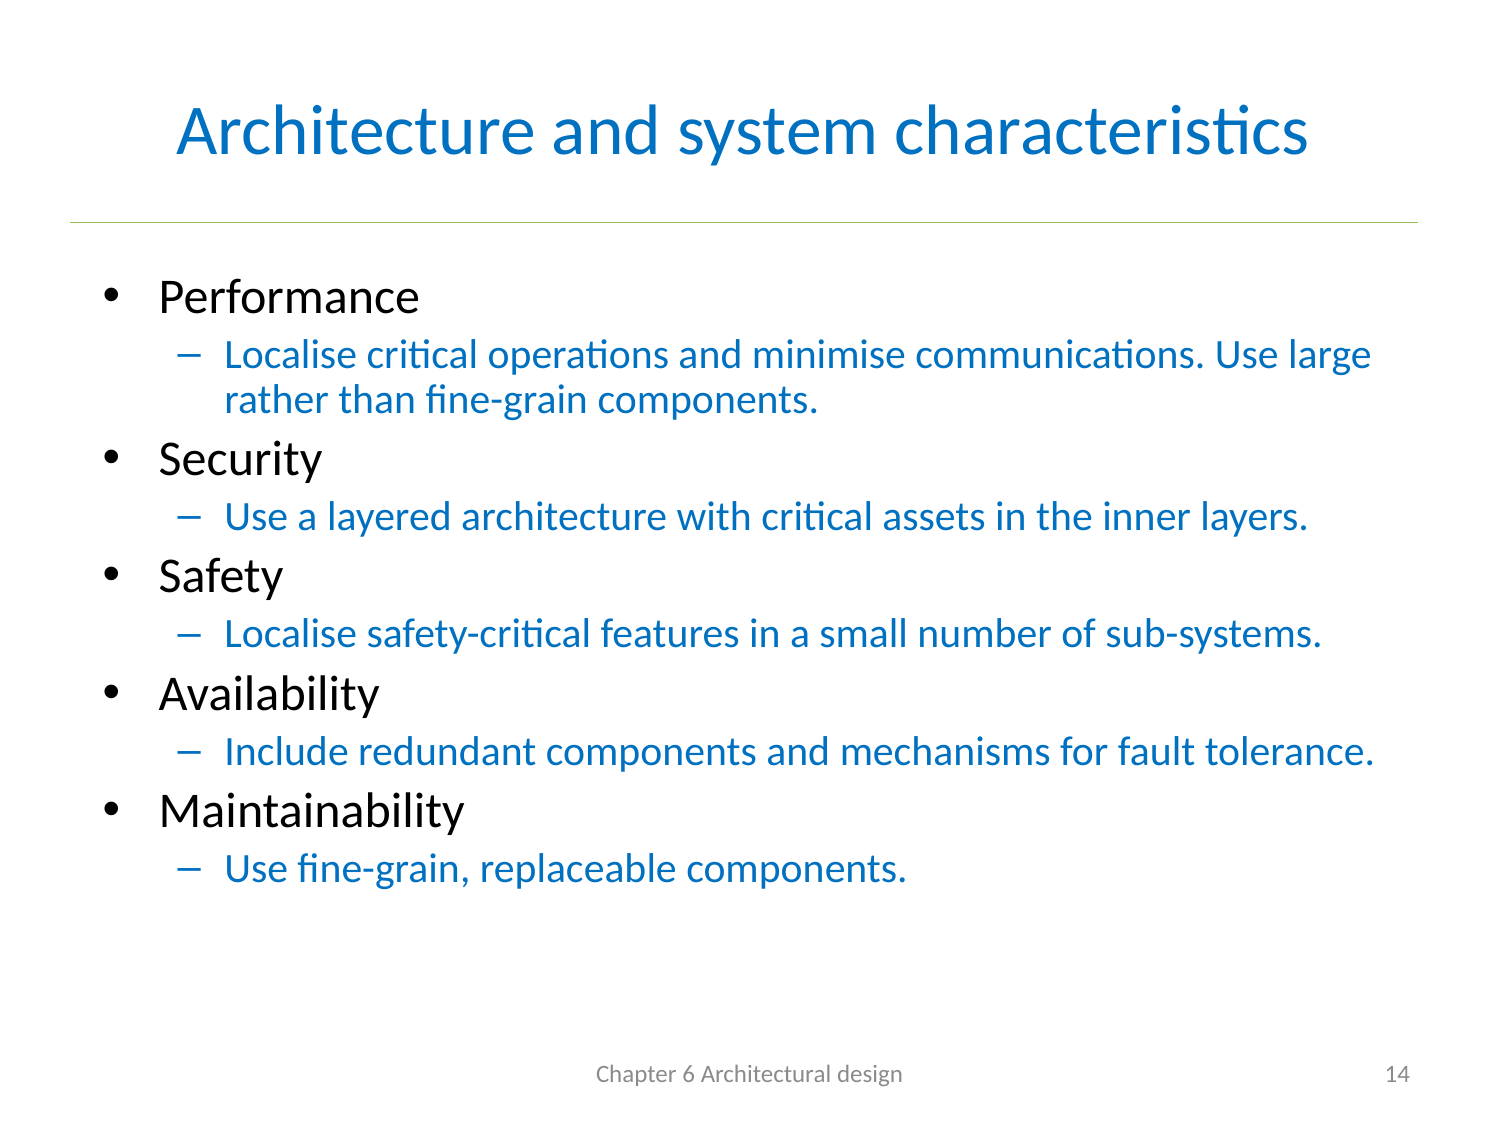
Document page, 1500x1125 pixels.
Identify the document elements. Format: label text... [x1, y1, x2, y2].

list Performance Localise critical operations and minimise communications. Use large rather than fine-grain components. Security Use a layered architecture with critical assets in the inner layers. Safety Localise safety-critical features in a small number of sub-systems. Availability Include redundant components and mechanisms for fault tolerance. Maintainability Use fine-grain, replaceable components. [87, 262, 1438, 941]
footer Chapter 6 Architectural design [512, 1042, 988, 1103]
title Architecture and system characteristics [62, 50, 1425, 201]
slide_number 14 [1074, 1042, 1425, 1103]
